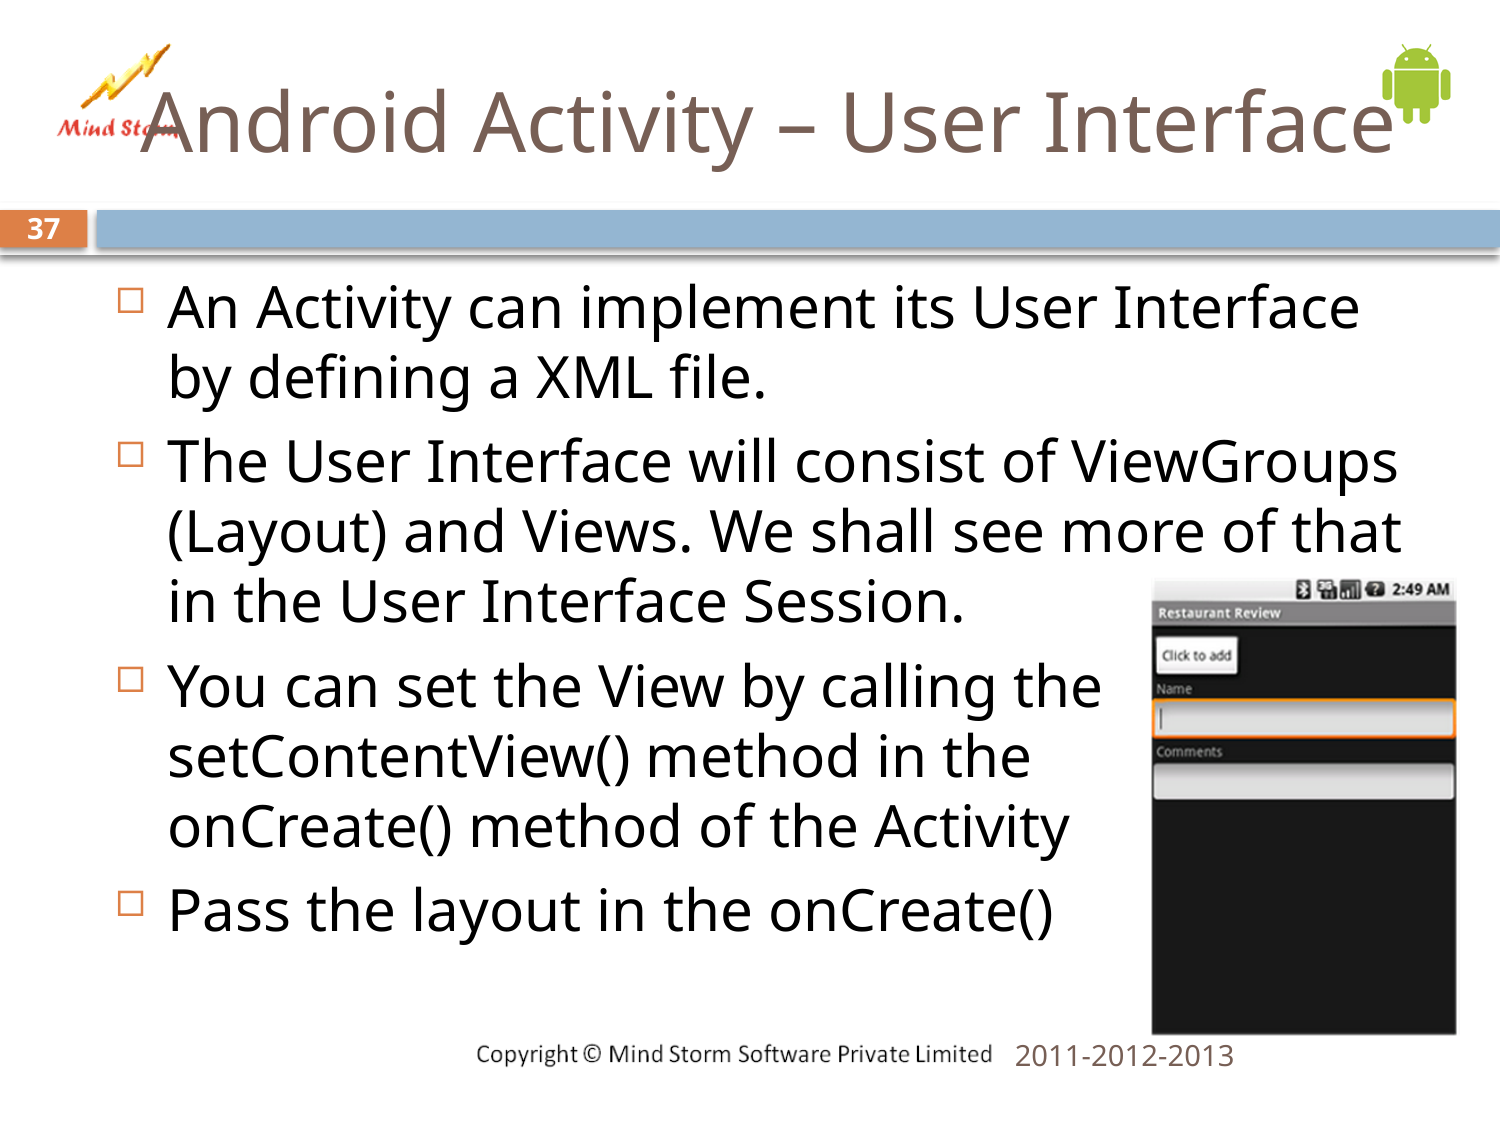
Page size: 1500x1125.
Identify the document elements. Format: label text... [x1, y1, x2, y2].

picture [474, 1037, 999, 1072]
picture [37, 37, 100, 150]
picture [1438, 37, 1454, 131]
title Android Activity – User Interface [100, 37, 1438, 200]
slide_number 37 [0, 209, 88, 250]
picture [1149, 574, 1460, 1038]
list An Activity can implement its User Interface by defining a XML file. The User Interface will consist of ViewGroups (Layout) and Views. We shall see more of that in the User Interface Session. You can set the View by calling the setContentView() method in the onCreate() method of the Activity Pass the layout in the onCreate() [100, 262, 1438, 1000]
slide_number 2011-2012-2013 [999, 1025, 1438, 1085]
